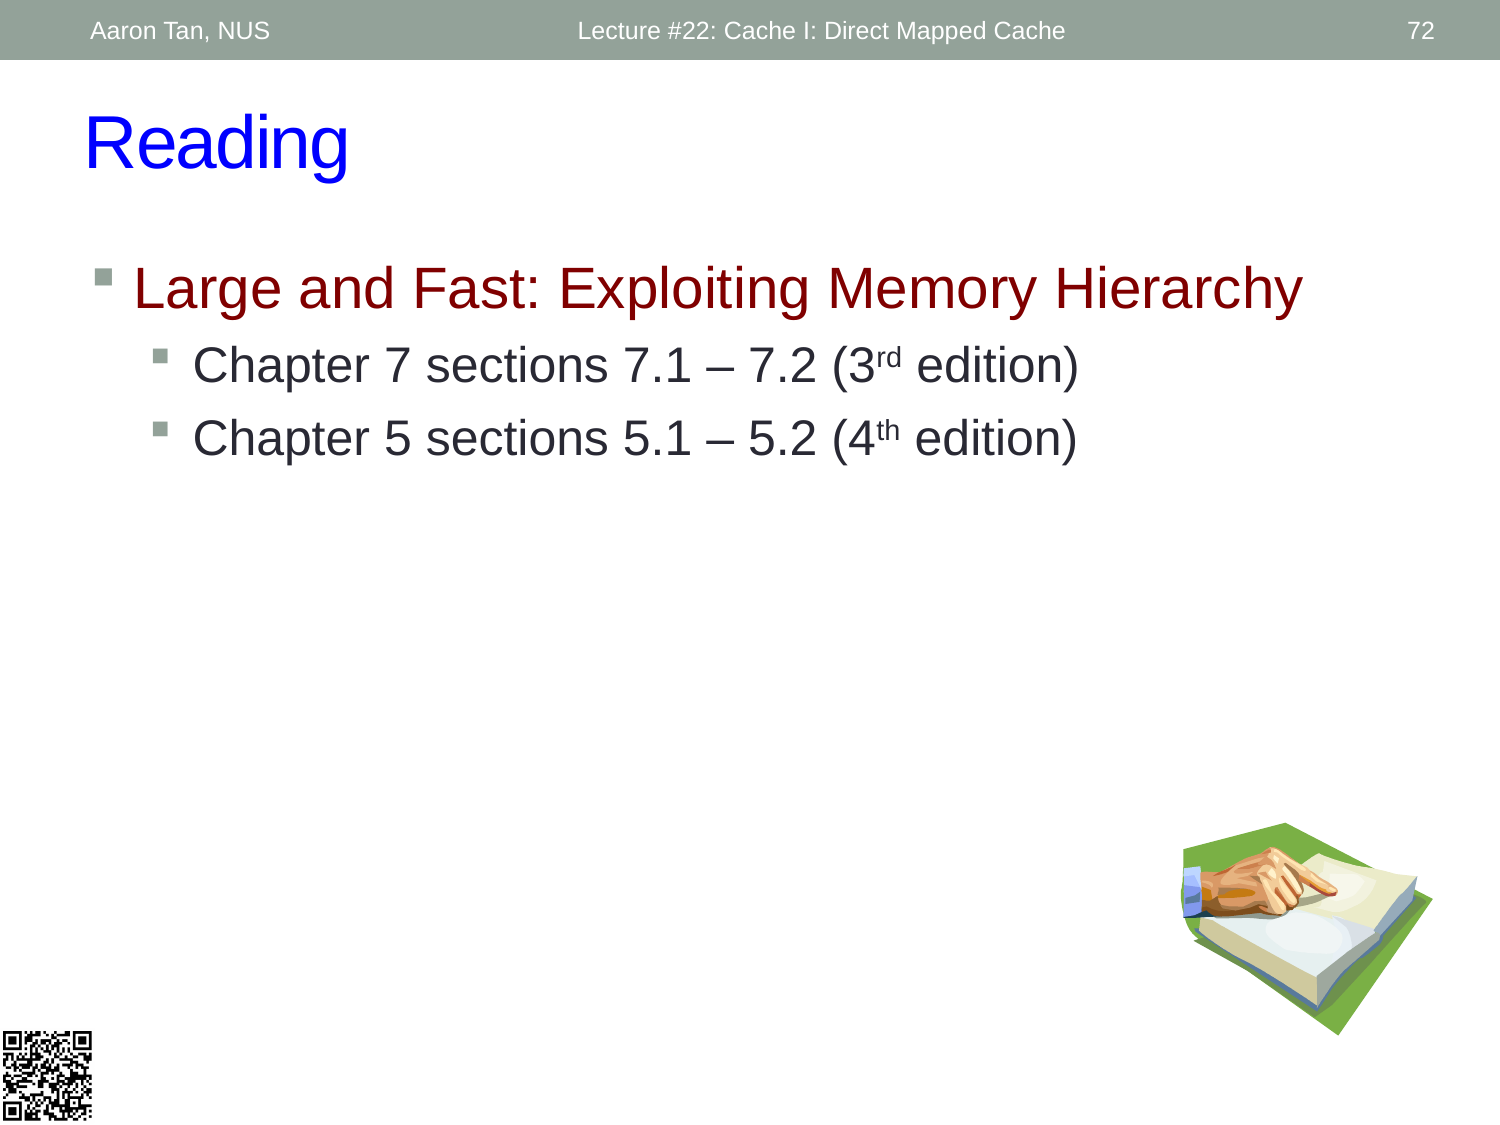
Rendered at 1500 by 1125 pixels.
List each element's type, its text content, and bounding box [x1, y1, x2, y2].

text_box Large and Fast: Exploiting Memory Hierarchy Chapter 7 sections 7.1 – 7.2 (3rd edition) Chapter 5 sections 5.1 – 5.2 (4th edition) [74, 242, 1425, 563]
slide_number Aaron Tan, NUS [75, 3, 550, 57]
picture [0, 1028, 95, 1124]
footer Lecture #22: Cache I: Direct Mapped Cache [562, 3, 1238, 57]
picture [1179, 819, 1437, 1040]
title Reading [68, 86, 1450, 192]
slide_number 72 [1308, 3, 1450, 57]
